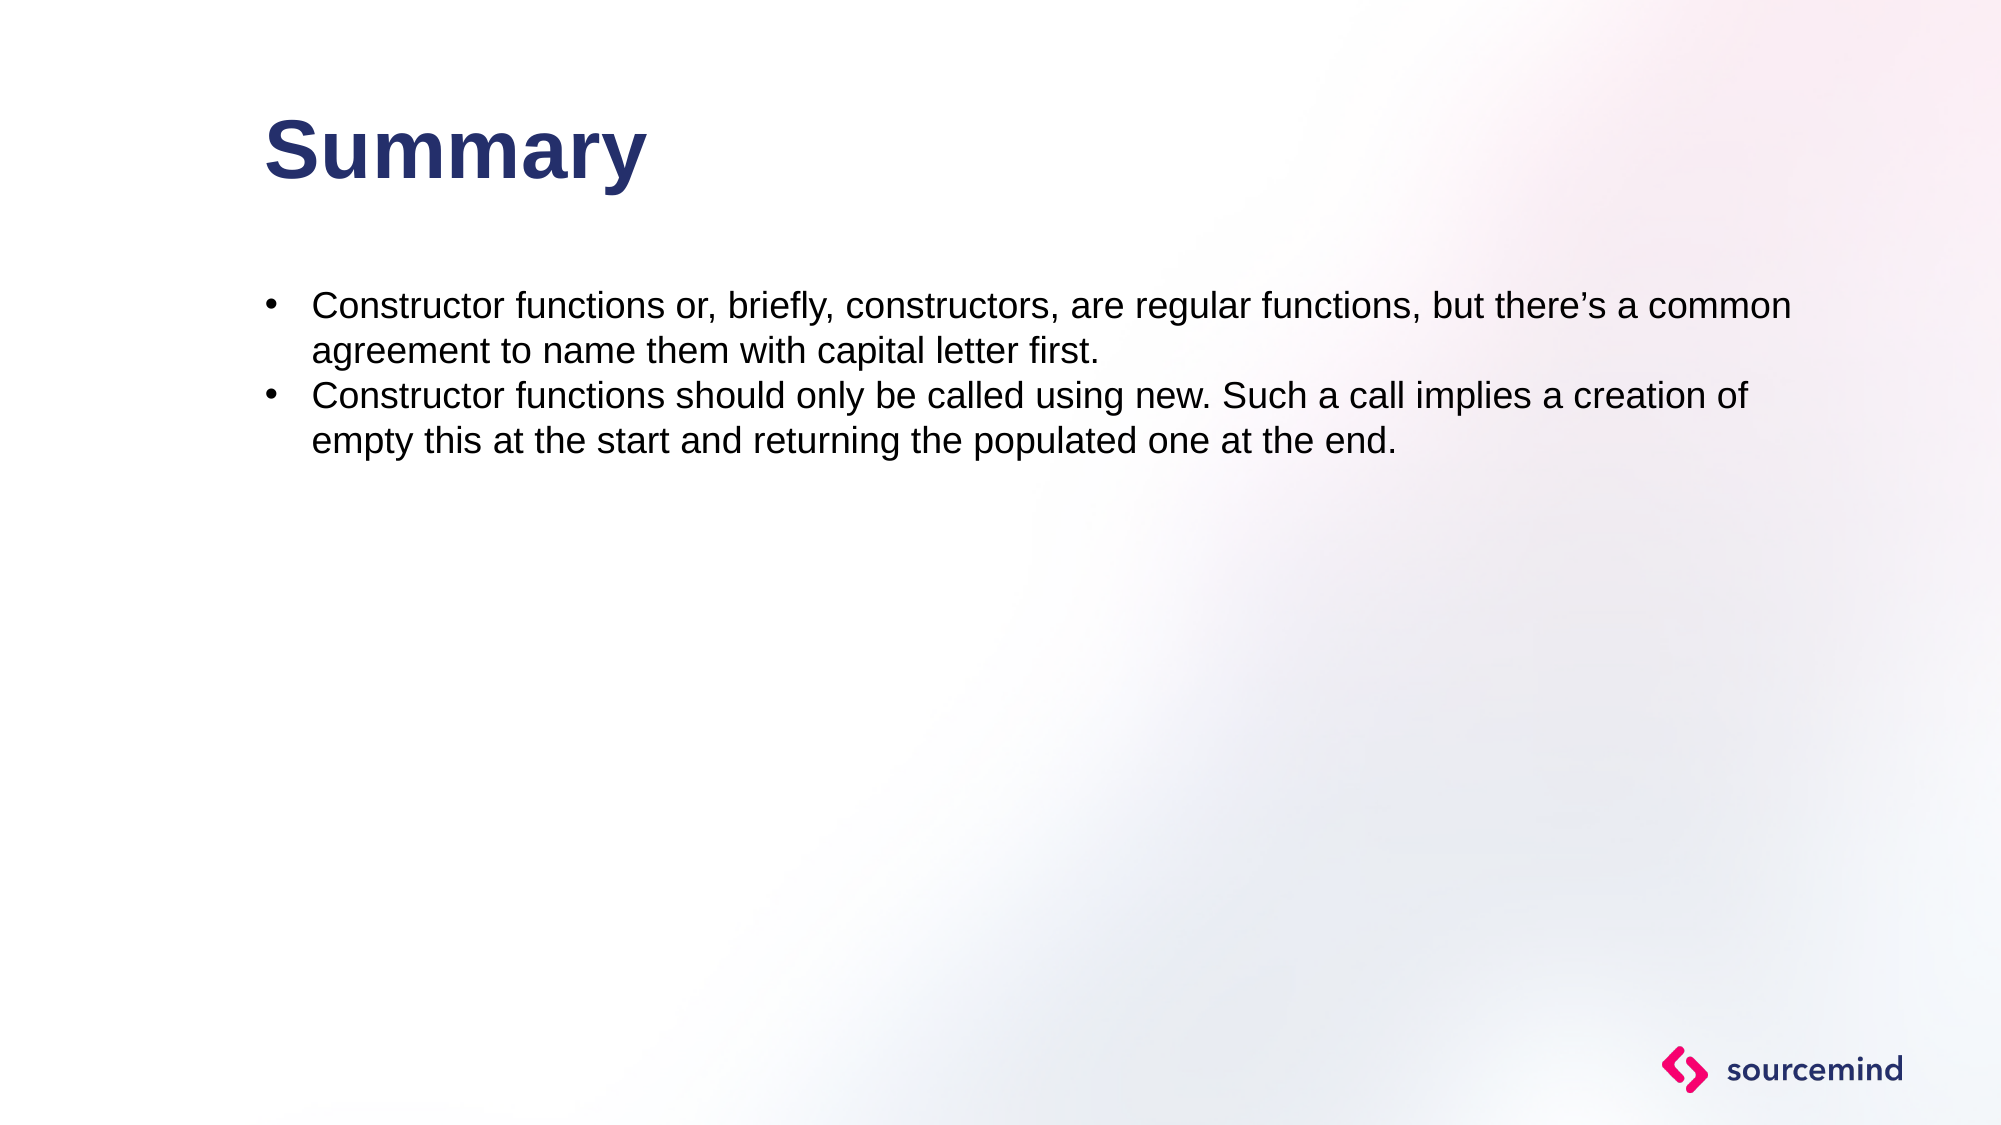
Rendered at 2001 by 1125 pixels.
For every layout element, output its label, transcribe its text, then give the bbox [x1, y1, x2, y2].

title Summary [249, 87, 1750, 246]
text_box Constructor functions or, briefly, constructors, are regular functions, but there’s a common agreement to name them with capital letter first. Constructor functions should only be called using new. Such a call implies a creation of empty this at the start and returning the populated one at the end. [249, 273, 1817, 469]
picture [1661, 1045, 1902, 1094]
